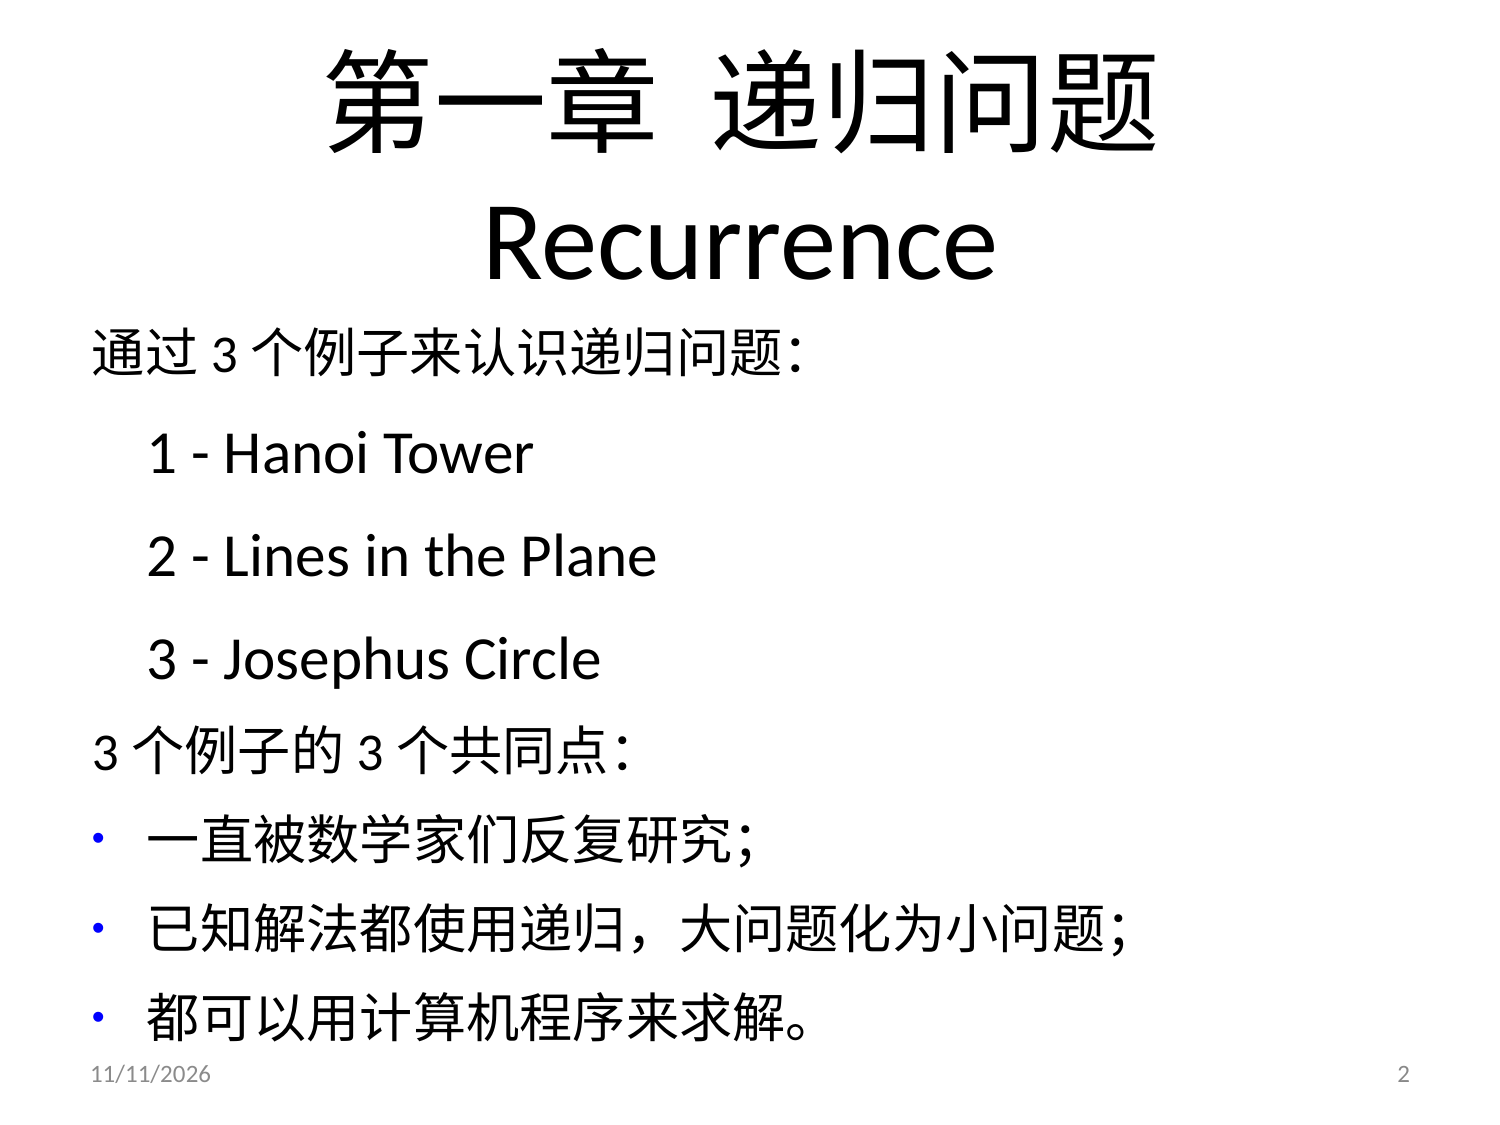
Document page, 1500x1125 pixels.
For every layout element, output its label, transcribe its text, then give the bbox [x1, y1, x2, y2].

slide_number 2 [1074, 1042, 1425, 1103]
list 通过3个例子来认识递归问题： 1 - Hanoi Tower 2 - Lines in the Plane 3 - Josephus Circle 3个例子的3个共同点： 一直被数学家们反复研究； 已知解法都使用递归，大问题化为小问题； 都可以用计算机程序来求解。 [76, 302, 1459, 1059]
title 第一章 递归问题 Recurrence [206, 78, 1276, 257]
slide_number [75, 1042, 425, 1103]
